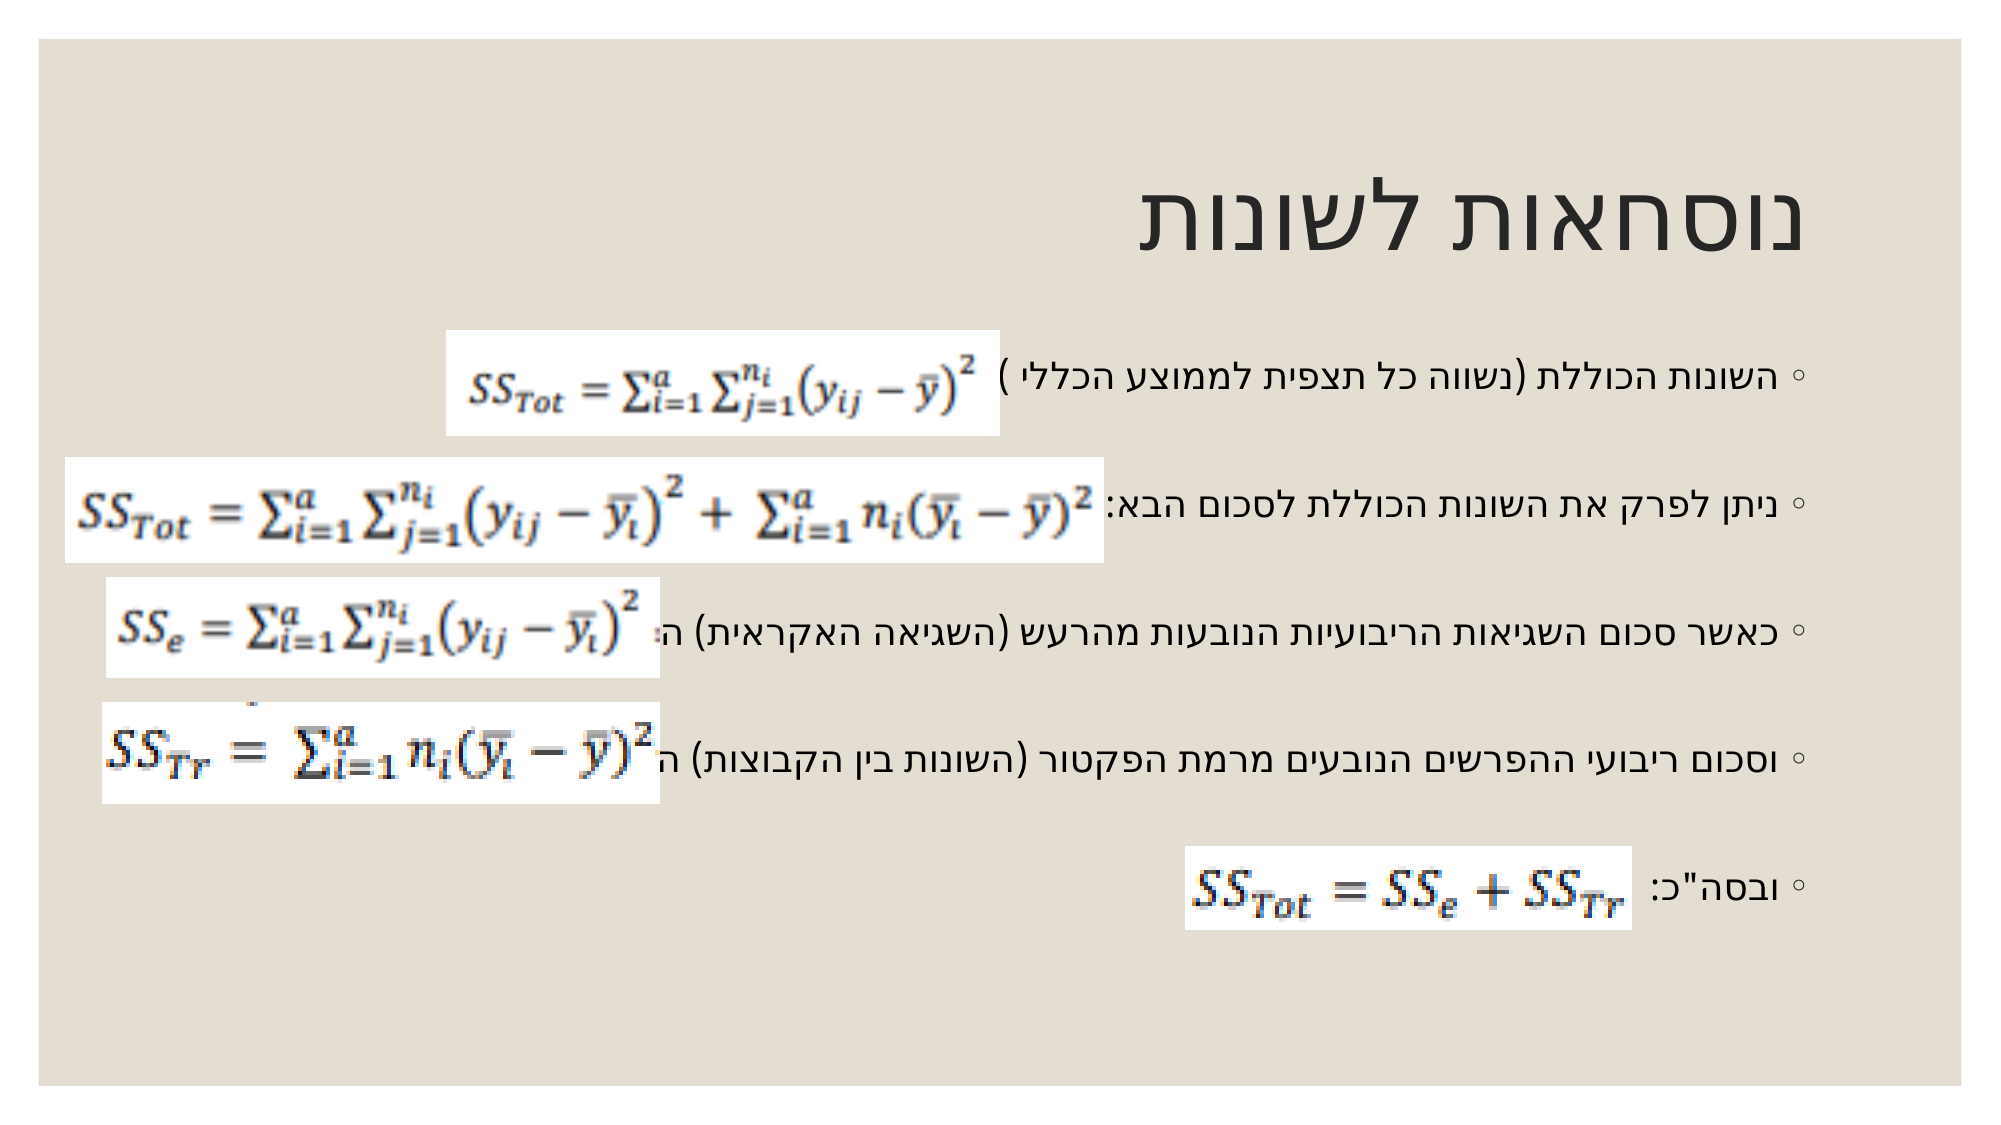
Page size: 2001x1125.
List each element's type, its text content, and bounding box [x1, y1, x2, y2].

picture [65, 457, 1104, 563]
picture [106, 577, 660, 678]
list השונות הכוללת (נשווה כל תצפית לממוצע הכללי ): ניתן לפרק את השונות הכוללת לסכום הבא: כאשר סכום השגיאות הריבועיות הנובעות מהרעש (השגיאה האקראית) הינו: וסכום ריבועי ההפרשים הנובעים מרמת הפקטור (השונות בין הקבוצות) היא: ובסה"כ: [174, 345, 1825, 990]
picture [1184, 846, 1632, 930]
picture [102, 702, 660, 804]
title נוסחאות לשונות [174, 105, 1825, 331]
picture [446, 330, 1000, 436]
